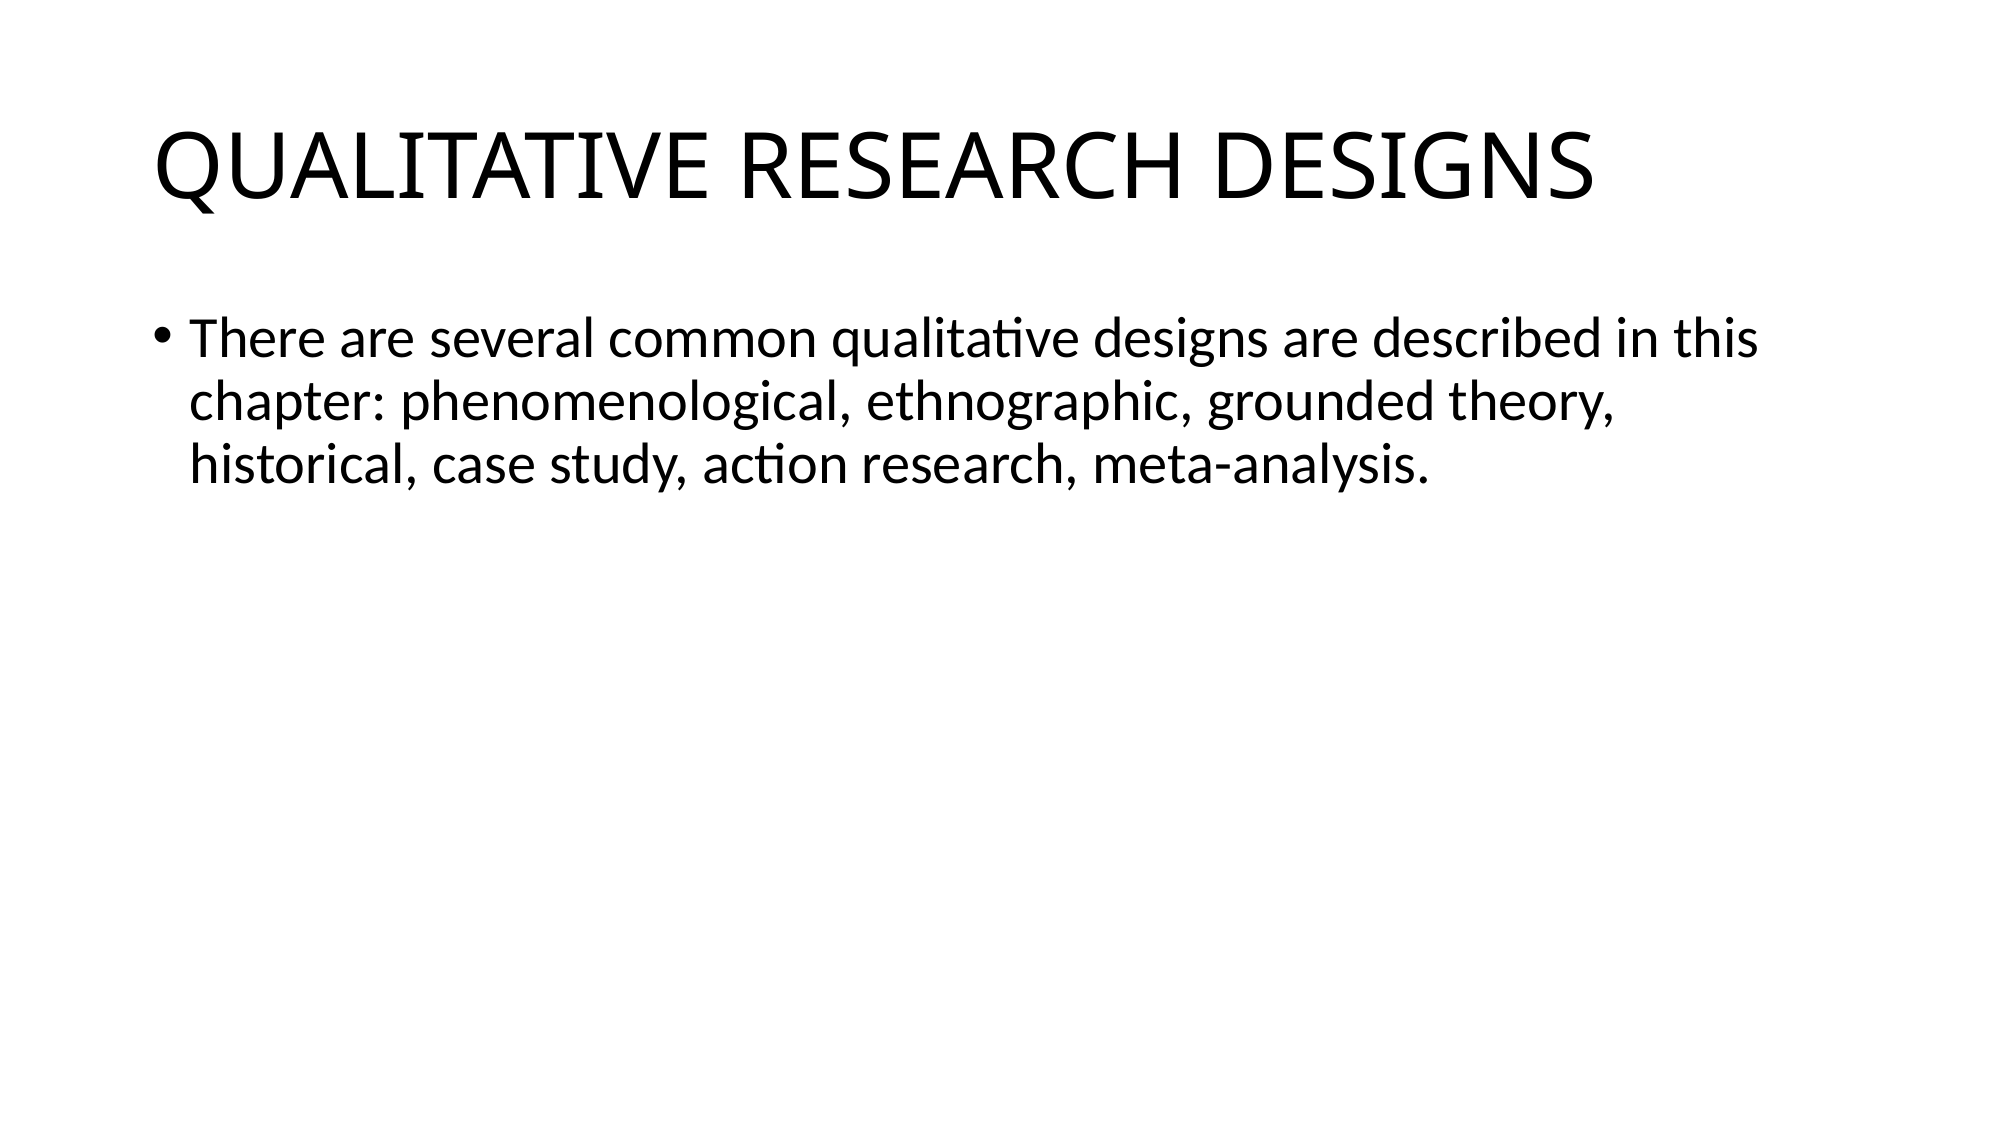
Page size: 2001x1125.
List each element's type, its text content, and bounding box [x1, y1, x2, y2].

list There are several common qualitative designs are described in this chapter: phenomenological, ethnographic, grounded theory, historical, case study, action research, meta-analysis. [137, 299, 1863, 1014]
title QUALITATIVE RESEARCH DESIGNS [137, 59, 1863, 278]
